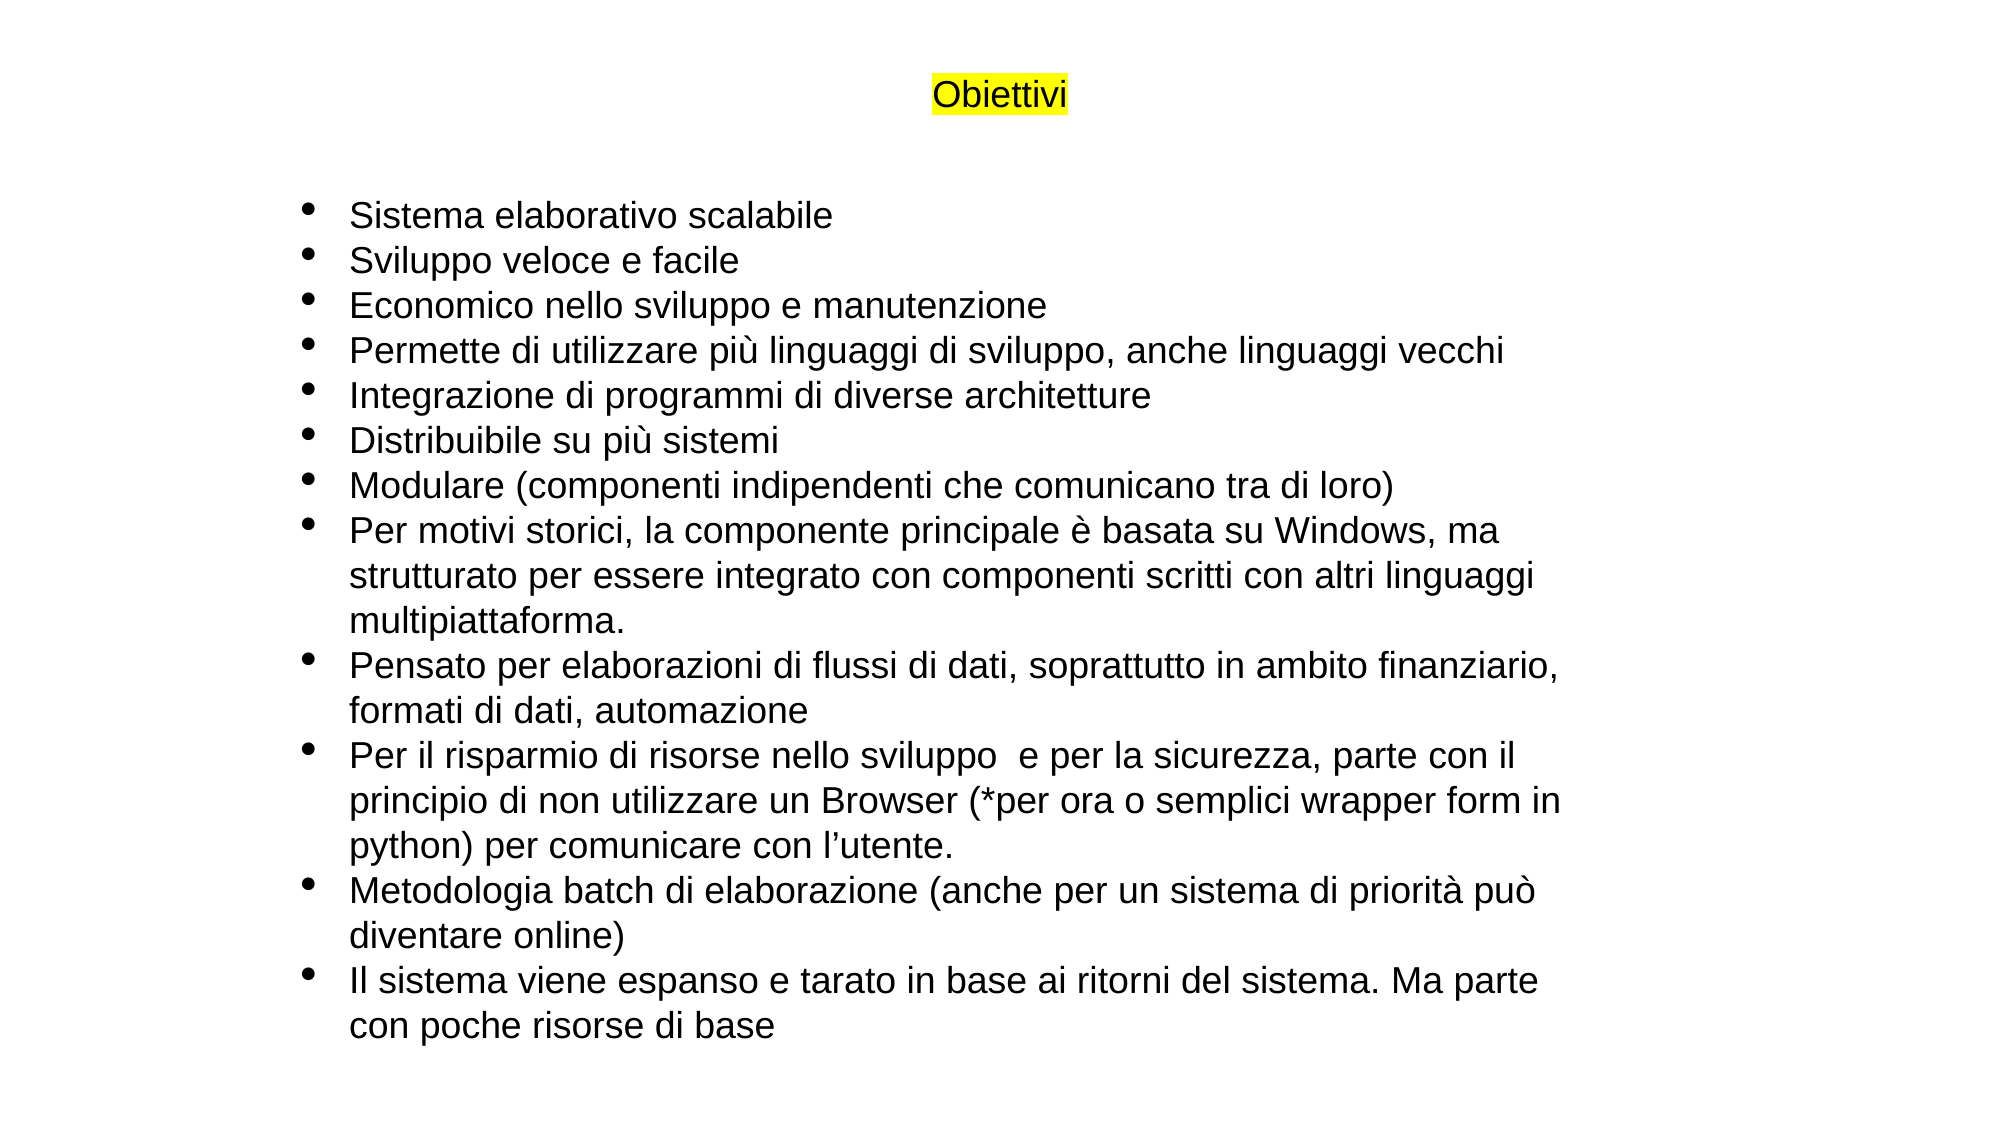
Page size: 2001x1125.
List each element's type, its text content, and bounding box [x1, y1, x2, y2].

text_box Obiettivi [917, 62, 1083, 123]
text_box Sistema elaborativo scalabile Sviluppo veloce e facile Economico nello sviluppo e manutenzione Permette di utilizzare più linguaggi di sviluppo, anche linguaggi vecchi Integrazione di programmi di diverse architetture Distribuibile su più sistemi Modulare (componenti indipendenti che comunicano tra di loro) Per motivi storici, la componente principale è basata su Windows, ma strutturato per essere integrato con componenti scritti con altri linguaggi multipiattaforma. Pensato per elaborazioni di flussi di dati, soprattutto in ambito finanziario, formati di dati, automazione Per il risparmio di risorse nello sviluppo e per la sicurezza, parte con il principio di non utilizzare un Browser (*per ora o semplici wrapper form in python) per comunicare con l’utente. Metodologia batch di elaborazione (anche per un sistema di priorità può diventare online) Il sistema viene espanso e tarato in base ai ritorni del sistema. Ma parte con poche risorse di base [287, 184, 1600, 1054]
